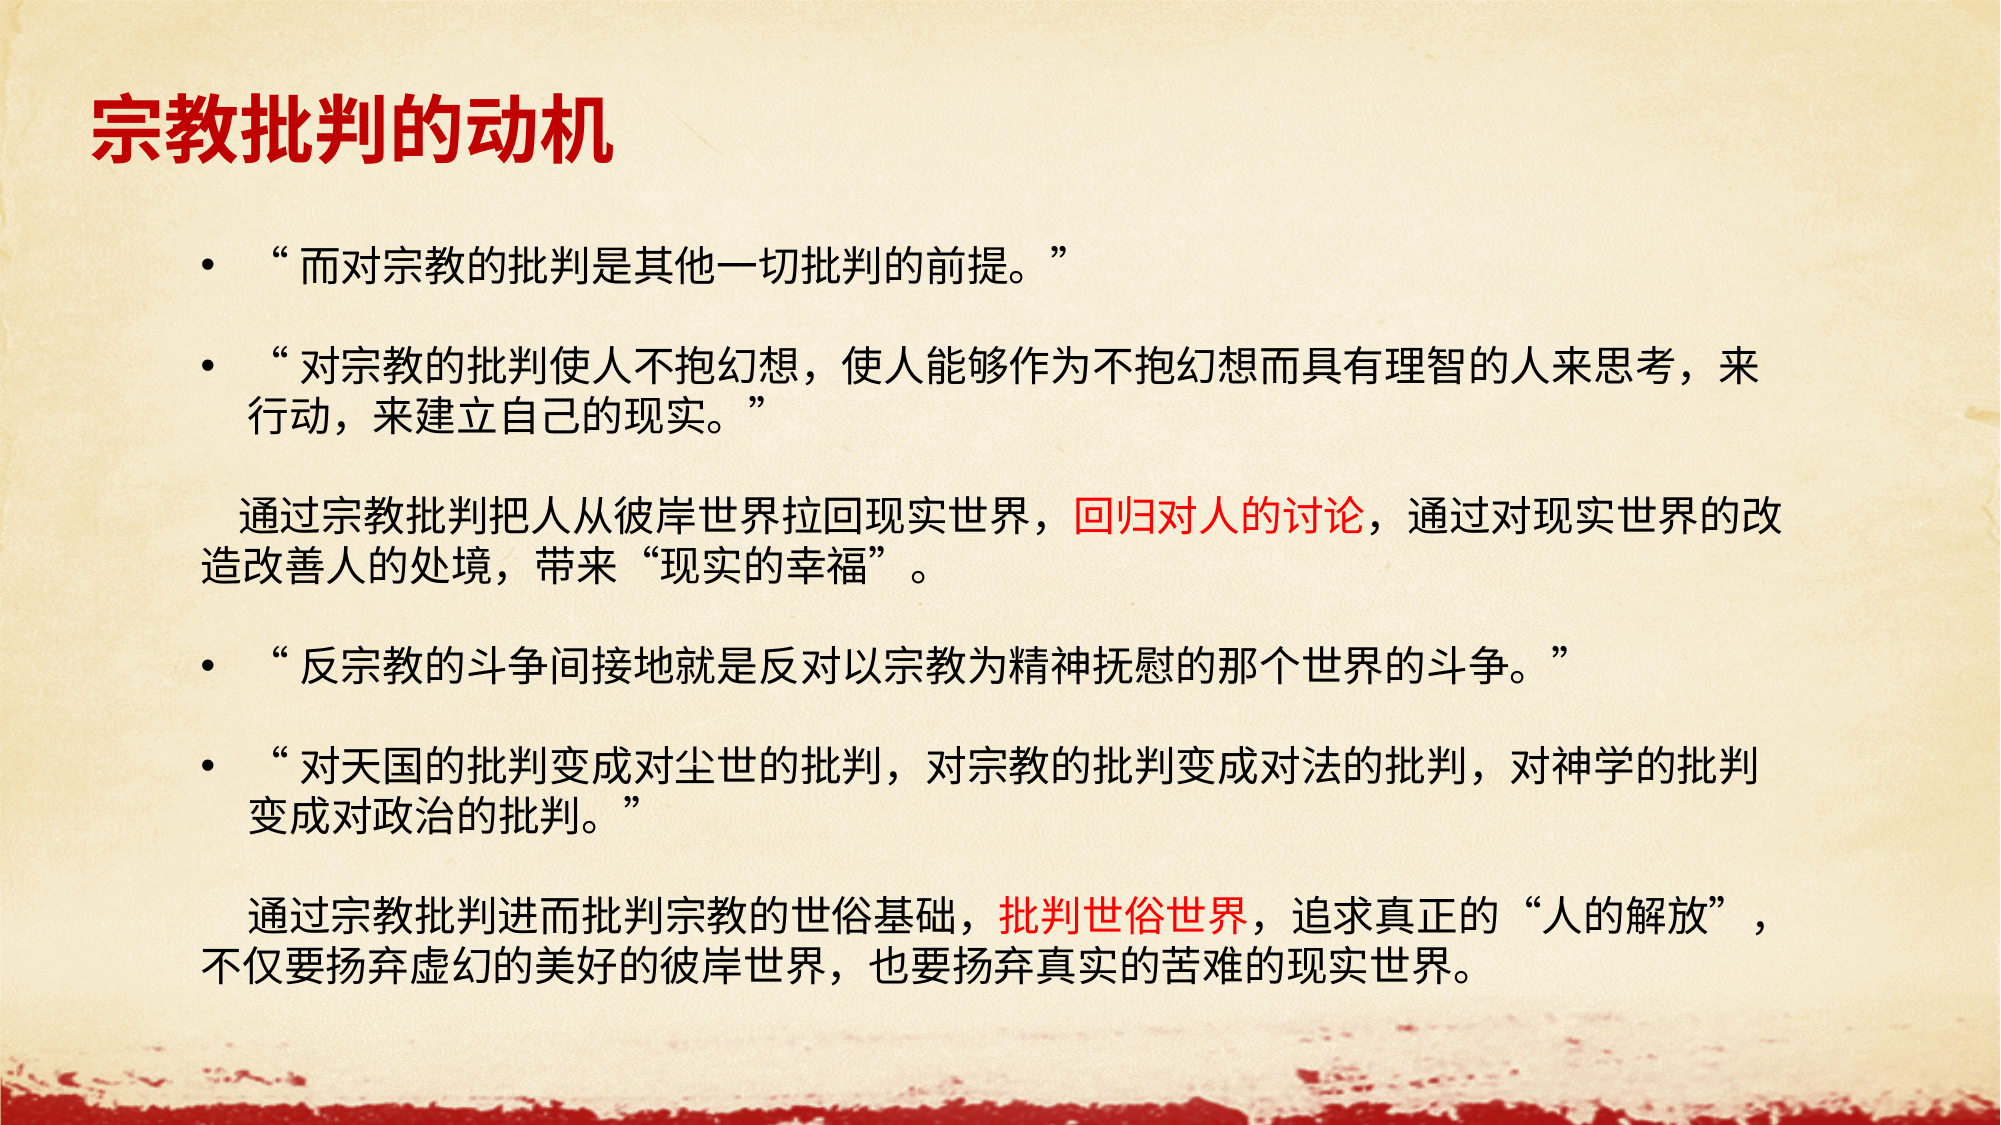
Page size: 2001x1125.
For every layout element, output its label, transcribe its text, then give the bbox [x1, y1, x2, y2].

text_box “而对宗教的批判是其他一切批判的前提。” “对宗教的批判使人不抱幻想，使人能够作为不抱幻想而具有理智的人来思考，来行动，来建立自己的现实。” 通过宗教批判把人从彼岸世界拉回现实世界，回归对人的讨论，通过对现实世界的改造改善人的处境，带来“现实的幸福”。 “反宗教的斗争间接地就是反对以宗教为精神抚慰的那个世界的斗争。” “对天国的批判变成对尘世的批判，对宗教的批判变成对法的批判，对神学的批判变成对政治的批判。” 通过宗教批判进而批判宗教的世俗基础，批判世俗世界，追求真正的“人的解放”，不仅要扬弃虚幻的美好的彼岸世界，也要扬弃真实的苦难的现实世界。 [185, 232, 934, 1098]
text_box “而对宗教的批判是其他一切批判的前提。” “对宗教的批判使人不抱幻想，使人能够作为不抱幻想而具有理智的人来思考，来行动，来建立自己的现实。” 通过宗教批判把人从彼岸世界拉回现实世界，回归对人的讨论，通过对现实世界的改造改善人的处境，带来“现实的幸福”。 “反宗教的斗争间接地就是反对以宗教为精神抚慰的那个世界的斗争。” “对天国的批判变成对尘世的批判，对宗教的批判变成对法的批判，对神学的批判变成对政治的批判。” 通过宗教批判进而批判宗教的世俗基础，批判世俗世界，追求真正的“人的解放”，不仅要扬弃虚幻的美好的彼岸世界，也要扬弃真实的苦难的现实世界。 [1066, 232, 1814, 1098]
text_box 宗教批判的动机 [74, 74, 630, 180]
picture [0, 0, 2001, 1125]
